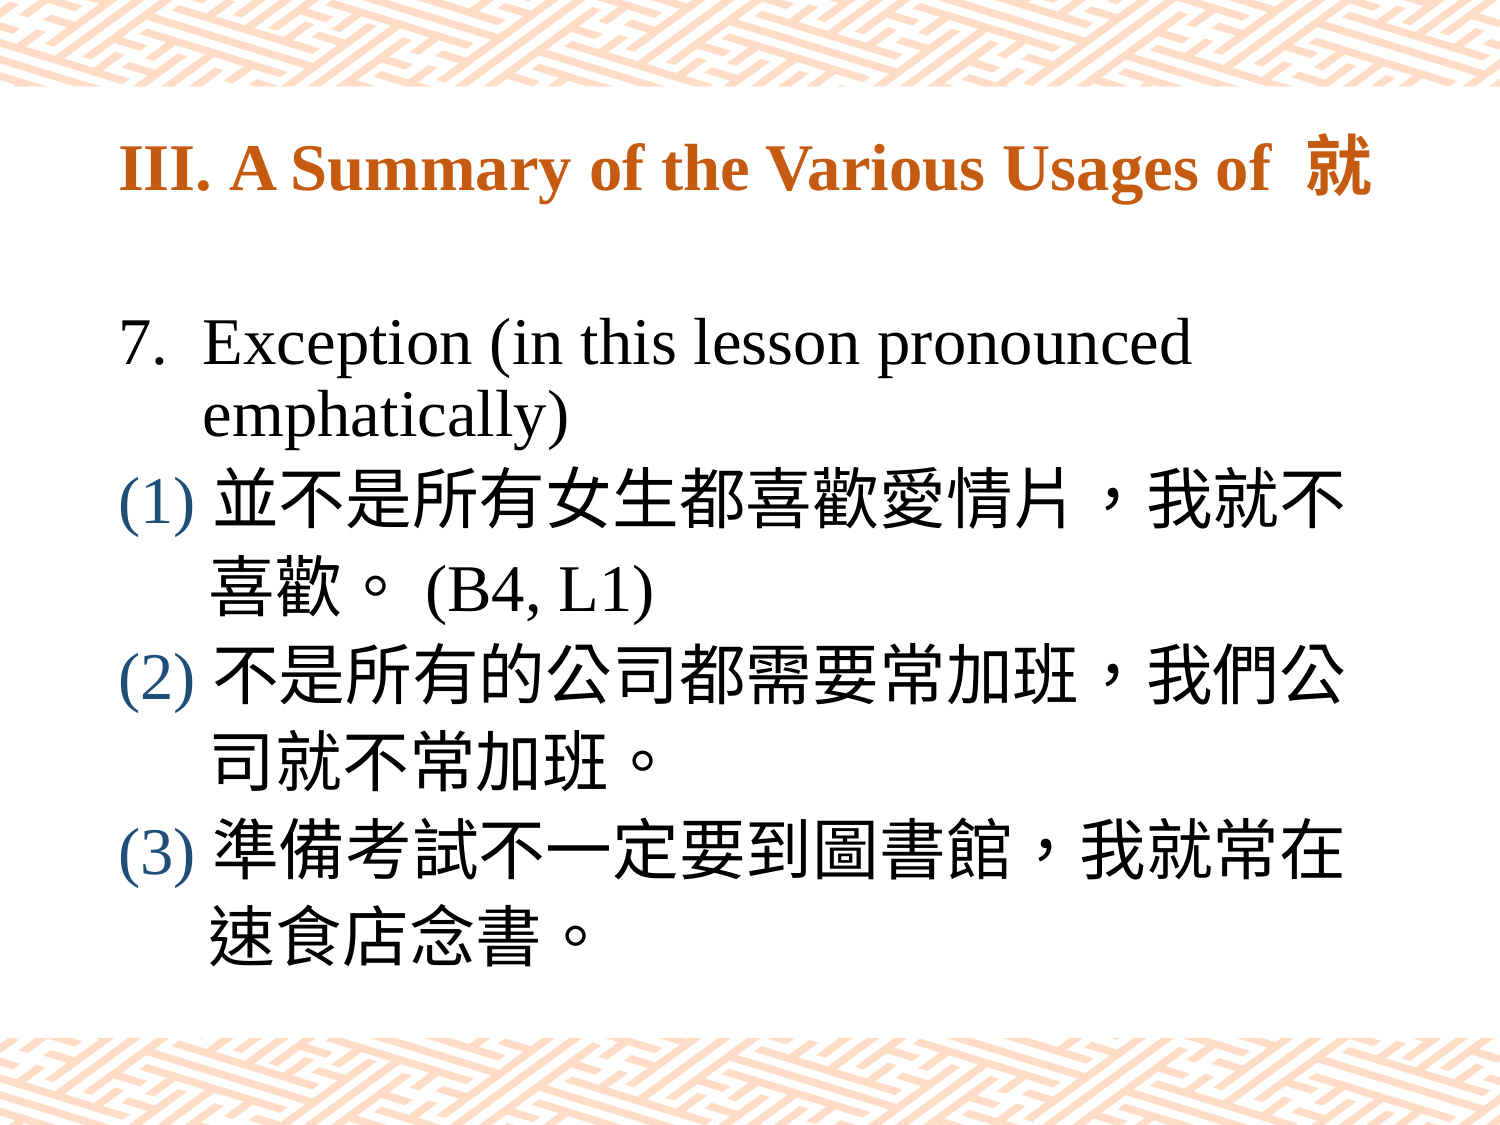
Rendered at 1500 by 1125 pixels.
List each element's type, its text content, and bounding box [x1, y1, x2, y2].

picture [0, 0, 1500, 1125]
list Exception (in this lesson pronounced emphatically) (1)並不是所有女生都喜歡愛情片，我就不 喜歡。(B4, L1) (2)不是所有的公司都需要常加班，我們公 司就不常加班。 (3)準備考試不一定要到圖書館，我就常在 速食店念書。 [103, 299, 1397, 1014]
title III. A Summary of the Various Usages of 就 [103, 59, 1397, 278]
